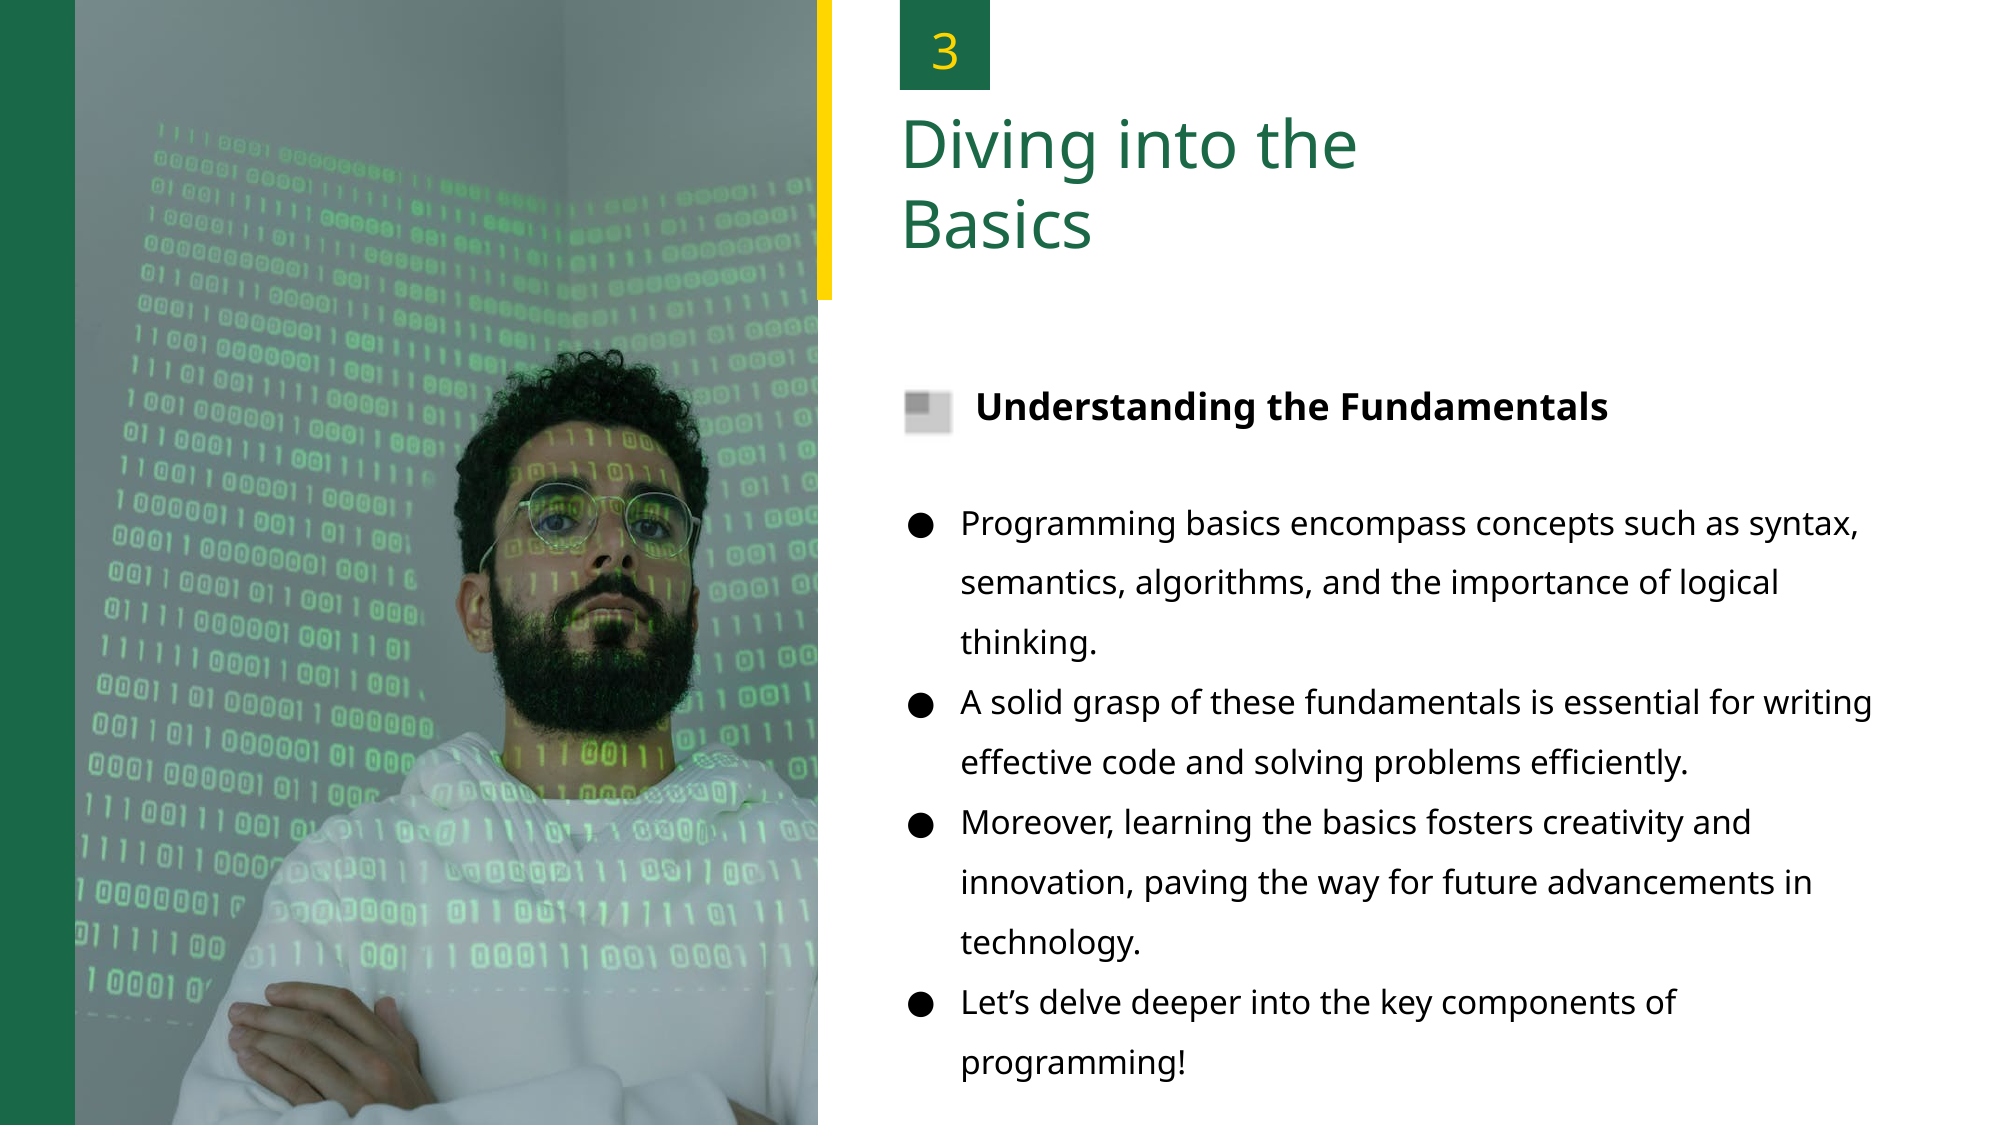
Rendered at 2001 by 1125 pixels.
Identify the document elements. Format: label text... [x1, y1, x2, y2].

text_box Understanding the Fundamentals Programming basics encompass concepts such as syntax, semantics, algorithms, and the importance of logical thinking. A solid grasp of these fundamentals is essential for writing effective code and solving problems efficiently. Moreover, learning the basics fosters creativity and innovation, paving the way for future advancements in technology. Let’s delve deeper into the key components of programming! [885, 373, 1911, 1081]
picture [902, 385, 961, 443]
text_box 3 [929, 17, 961, 80]
text_box [899, 0, 990, 90]
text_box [74, 0, 826, 1125]
title Diving into the Basics [897, 99, 1430, 290]
